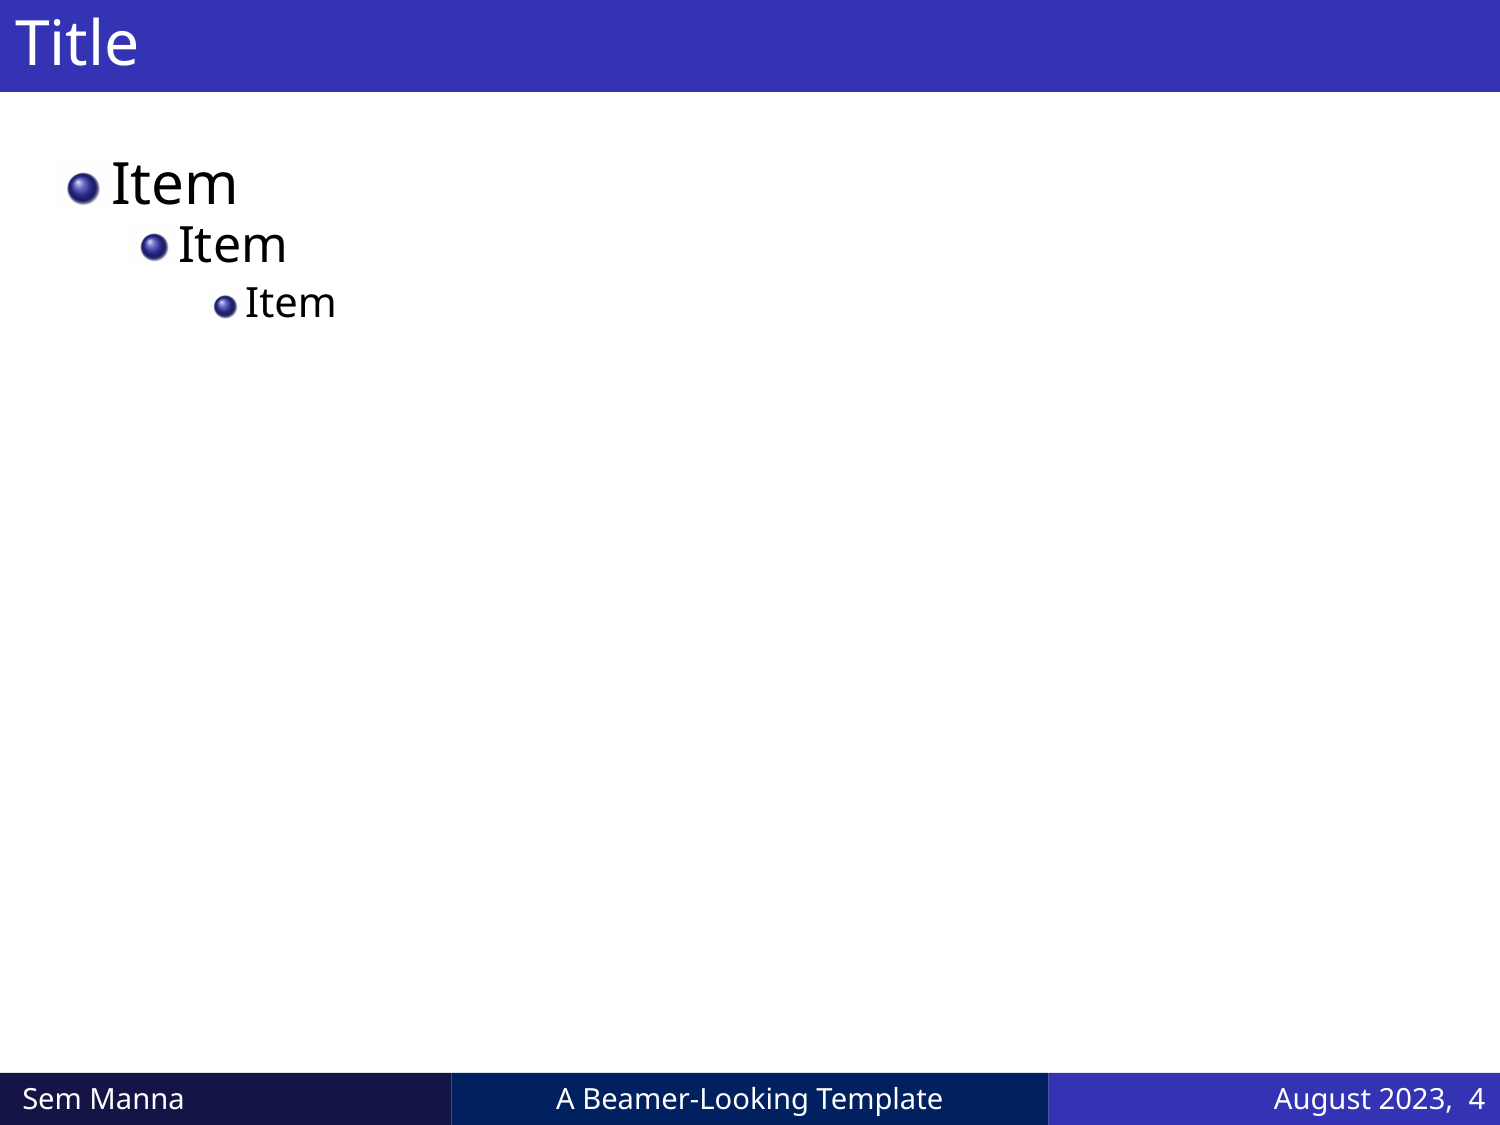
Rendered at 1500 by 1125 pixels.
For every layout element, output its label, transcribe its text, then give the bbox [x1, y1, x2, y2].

picture [205, 284, 241, 320]
title Title [0, 0, 1500, 92]
slide_number Sem Manna [0, 1072, 451, 1125]
picture [130, 220, 173, 263]
picture [55, 157, 105, 207]
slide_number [1048, 1072, 1500, 1125]
footer A Beamer-Looking Template [451, 1072, 1048, 1125]
list Item Item Item [40, 146, 1455, 1018]
